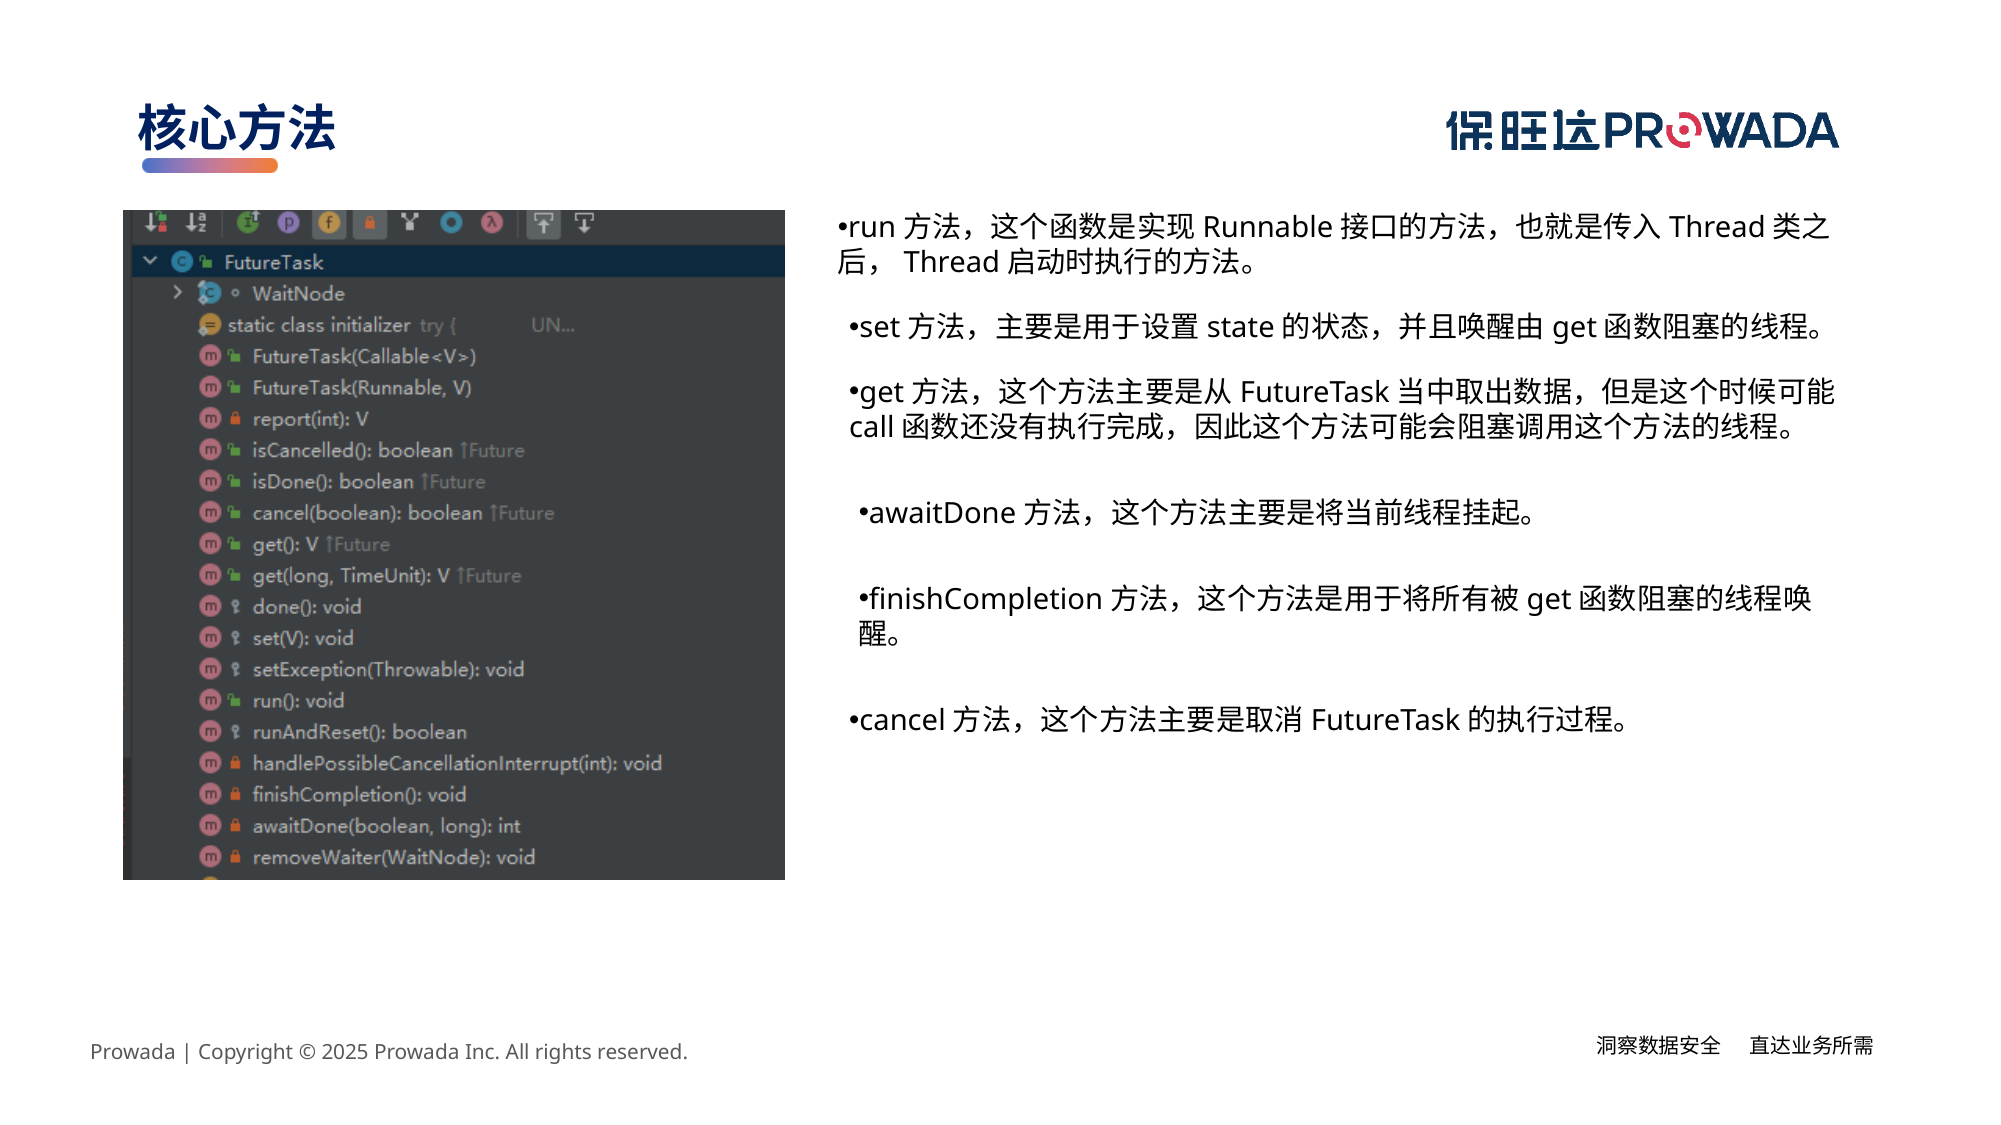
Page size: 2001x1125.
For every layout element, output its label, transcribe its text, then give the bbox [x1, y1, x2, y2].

text_box cancel方法，这个方法主要是取消FutureTask的执行过程。 [829, 694, 1664, 744]
text_box get方法，这个方法主要是从FutureTask当中取出数据，但是这个时候可能call函数还没有执行完成，因此这个方法可能会阻塞调用这个方法的线程。 [829, 365, 1899, 451]
picture [123, 210, 785, 880]
text_box awaitDone方法，这个方法主要是将当前线程挂起。 [839, 486, 1852, 537]
text_box set方法，主要是用于设置state的状态，并且唤醒由get函数阻塞的线程。 [829, 301, 1889, 351]
picture [142, 165, 278, 173]
picture [1418, 83, 1863, 173]
text_box finishCompletion方法，这个方法是用于将所有被get函数阻塞的线程唤醒。 [839, 572, 1837, 658]
text_box 核心方法 [123, 89, 760, 165]
text_box run方法，这个函数是实现Runnable接口的方法，也就是传入Thread类之后，Thread启动时执行的方法。 [818, 200, 1873, 286]
